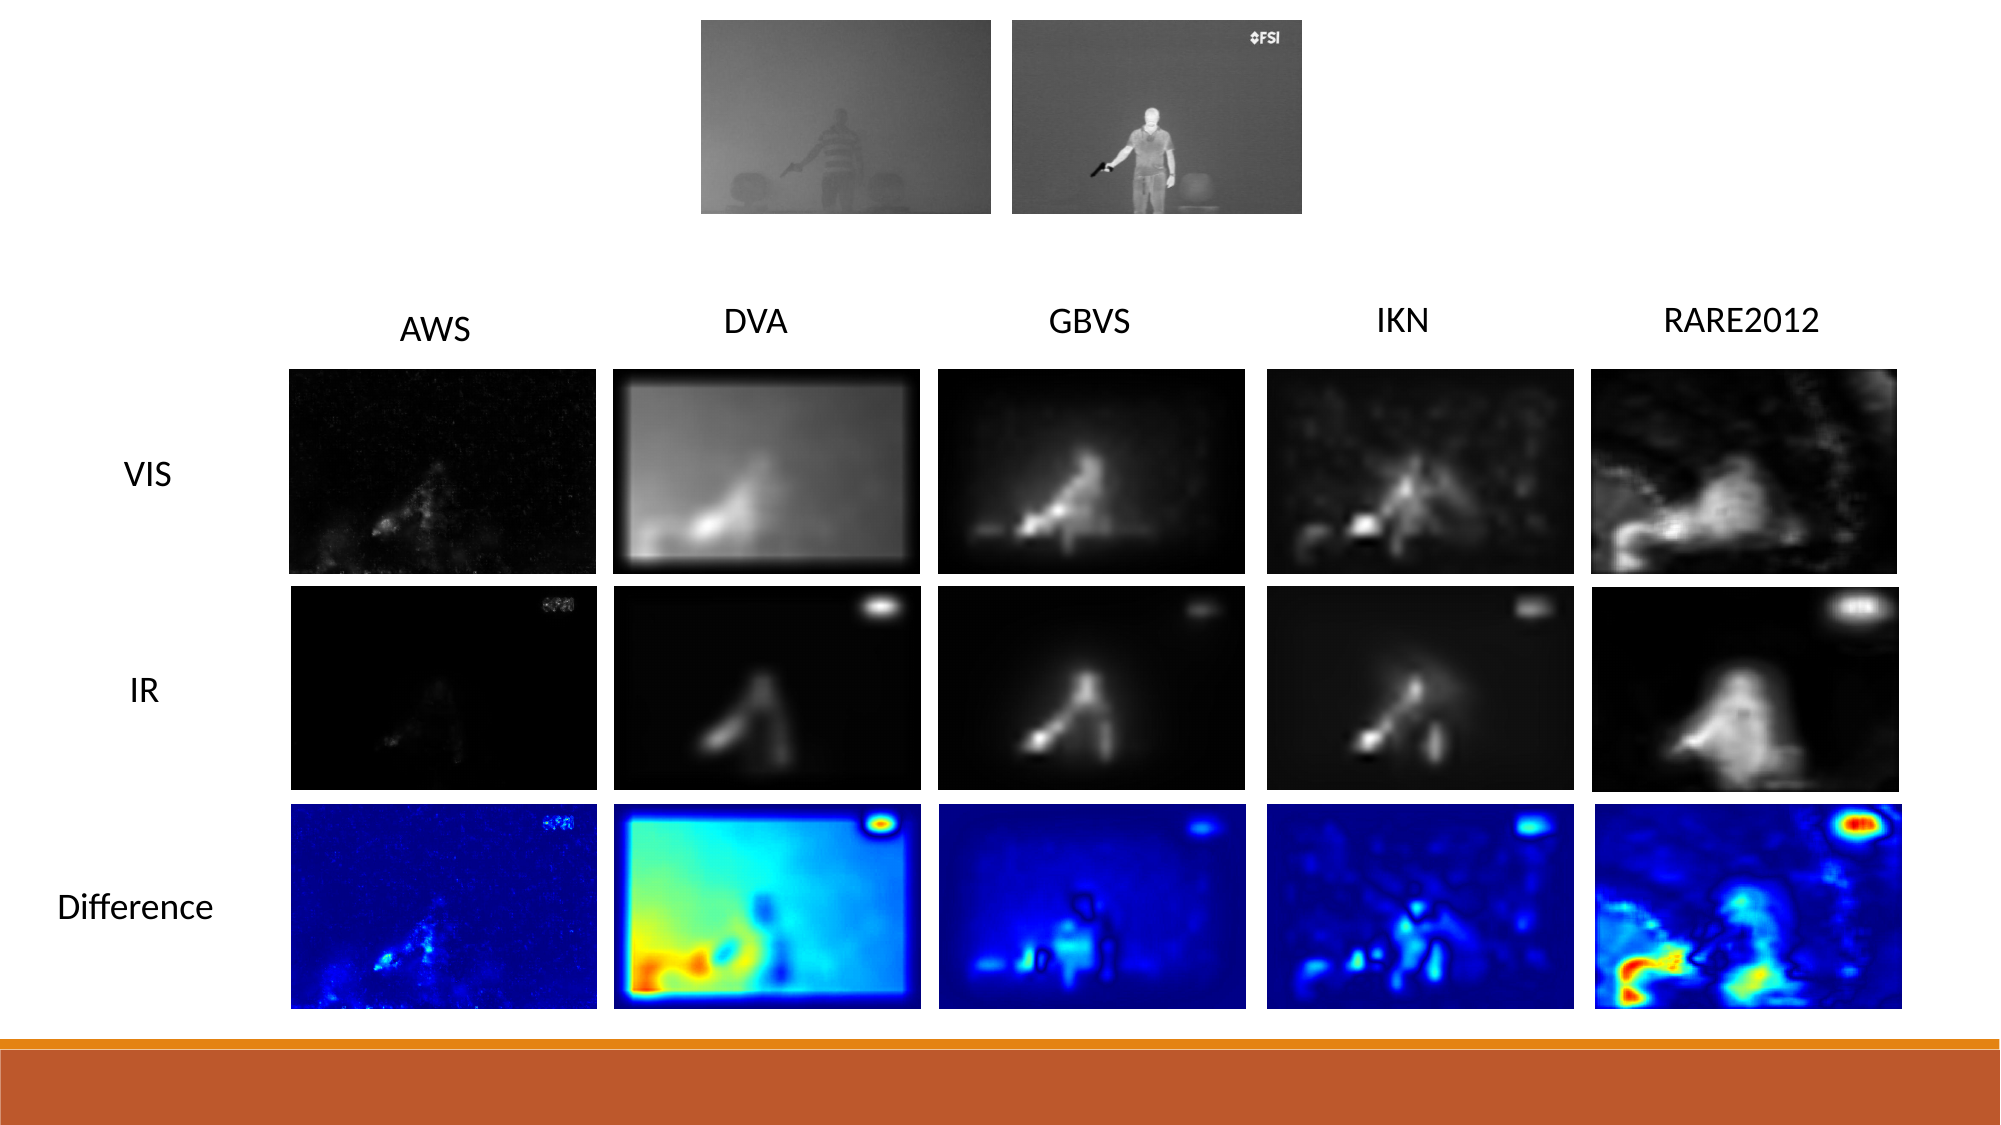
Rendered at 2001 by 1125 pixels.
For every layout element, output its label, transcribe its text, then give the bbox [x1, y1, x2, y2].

picture [1267, 803, 1574, 1009]
picture [939, 803, 1247, 1009]
text_box IKN [1361, 287, 1479, 348]
picture [1590, 368, 1898, 574]
picture [614, 585, 922, 791]
text_box GBVS [1033, 289, 1152, 349]
text_box Difference [42, 874, 254, 935]
picture [1591, 587, 1899, 793]
picture [1594, 803, 1902, 1009]
picture [290, 585, 598, 791]
picture [612, 368, 920, 574]
picture [1267, 585, 1574, 791]
picture [289, 368, 596, 574]
text_box VIS [109, 441, 188, 501]
text_box IR [114, 657, 193, 718]
picture [701, 19, 992, 214]
text_box AWS [385, 296, 503, 356]
text_box RARE2012 [1648, 287, 1840, 348]
picture [1011, 19, 1303, 214]
picture [290, 803, 598, 1009]
picture [1266, 368, 1574, 574]
picture [937, 585, 1245, 791]
picture [937, 368, 1245, 574]
picture [614, 803, 922, 1009]
text_box DVA [708, 289, 827, 349]
